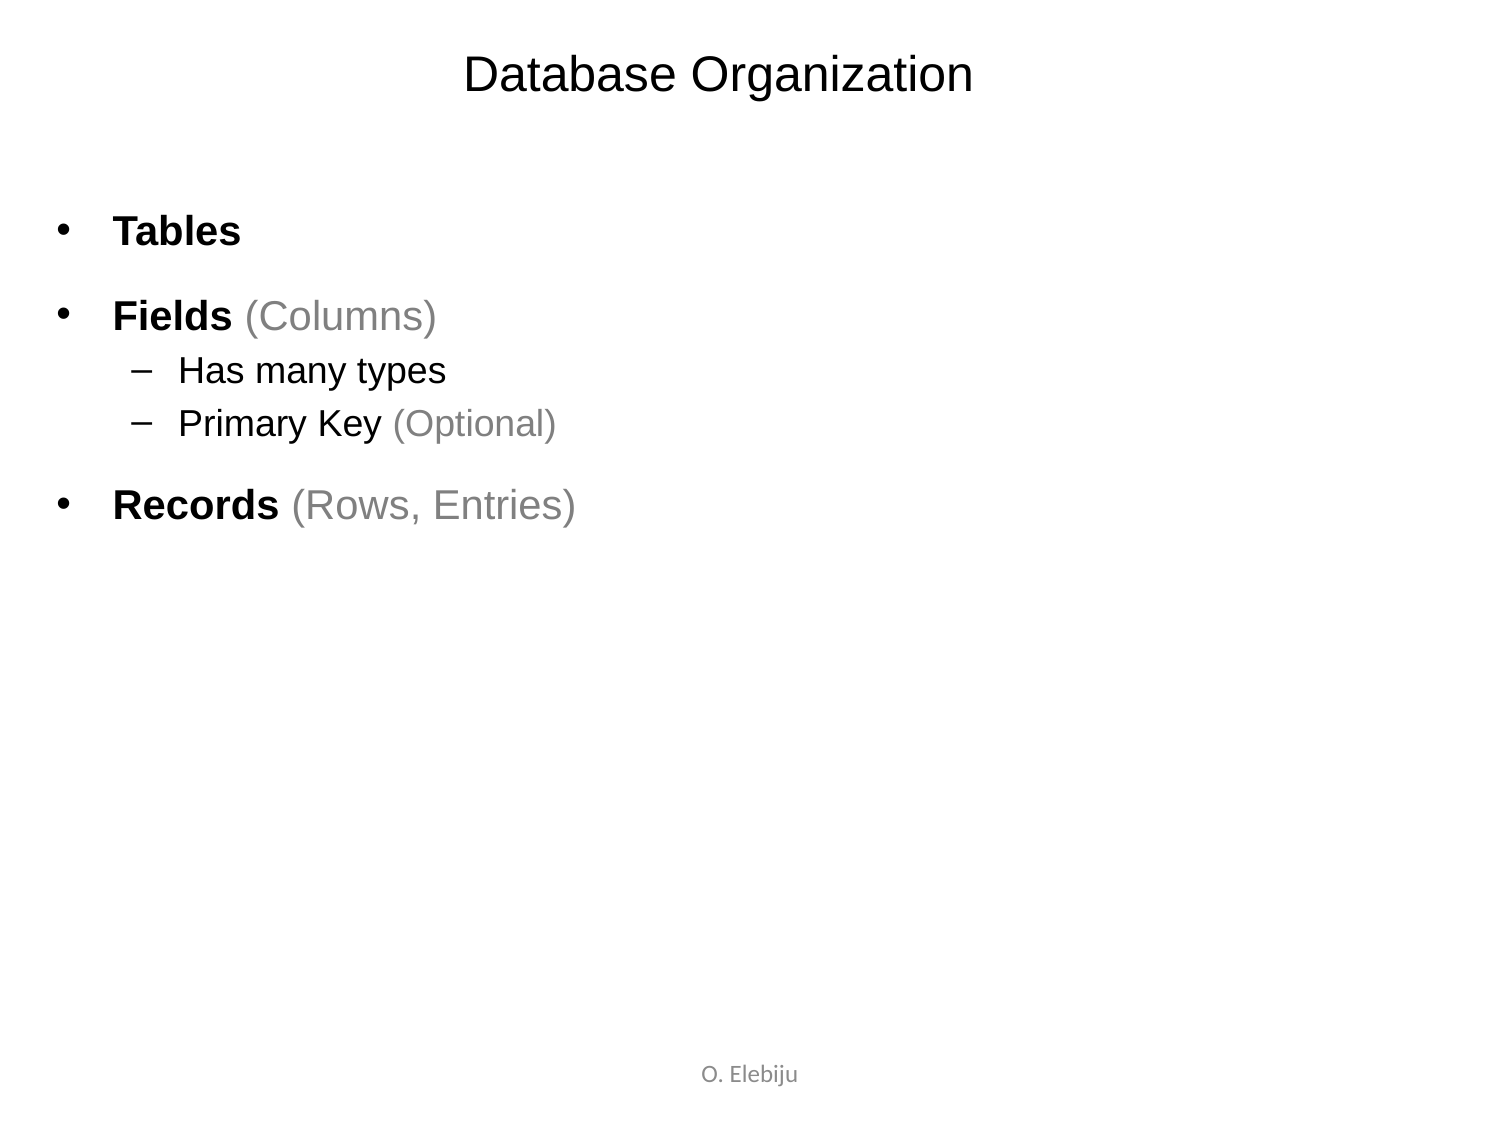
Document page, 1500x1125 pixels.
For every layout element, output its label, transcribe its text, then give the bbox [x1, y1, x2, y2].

list Tables Fields (Columns) Has many types Primary Key (Optional) Records (Rows, Entries) [41, 196, 1447, 1071]
footer O. Elebiju [512, 1042, 988, 1103]
title Database Organization [43, 19, 1394, 124]
